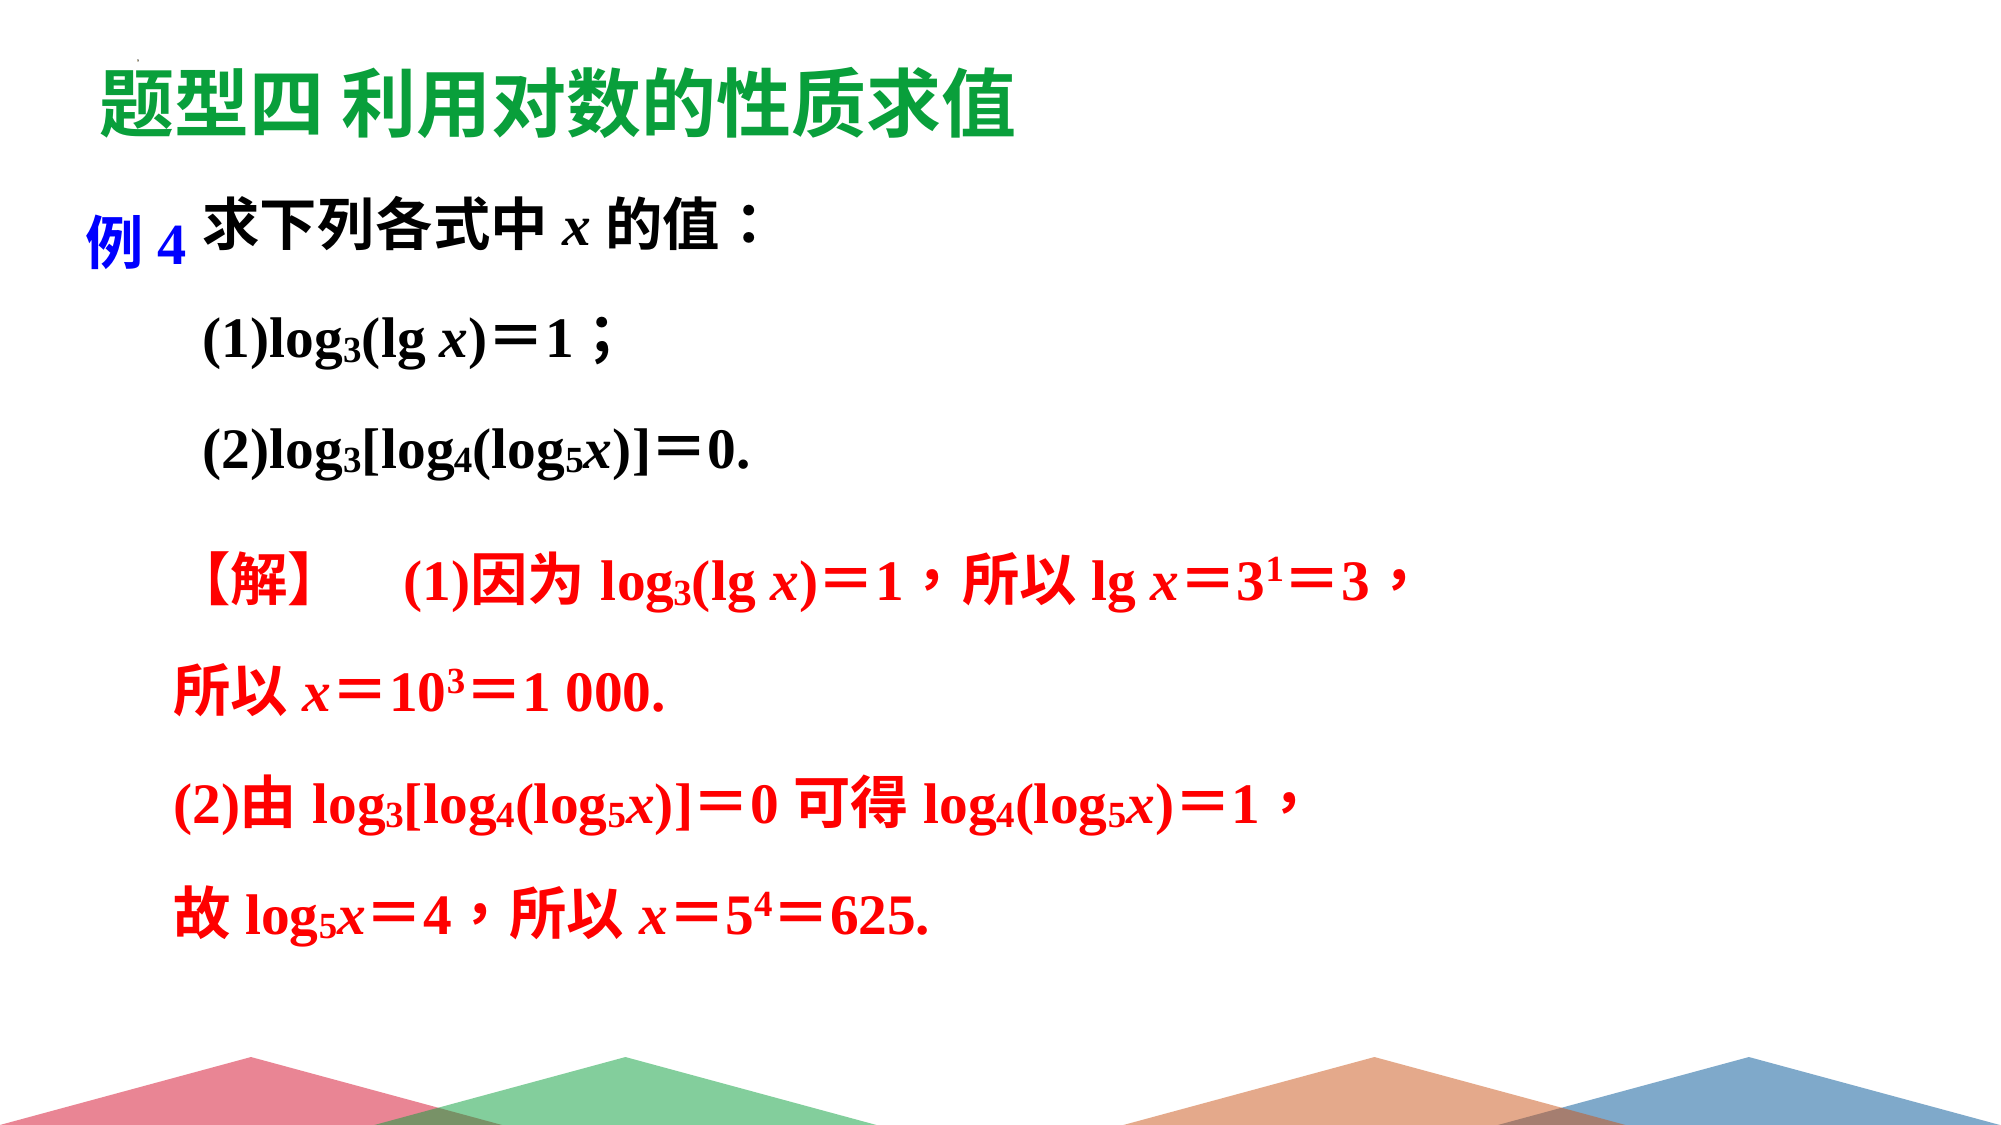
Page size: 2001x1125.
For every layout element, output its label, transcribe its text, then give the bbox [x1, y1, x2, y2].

text_box [0, 1057, 437, 1125]
text_box 例4 [65, 160, 1154, 286]
text_box [1123, 1057, 1626, 1125]
text_box [1563, 1057, 2000, 1125]
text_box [202, 188, 2000, 523]
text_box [173, 542, 2000, 989]
text_box [374, 1057, 877, 1125]
text_box 题型四 利用对数的性质求值 [84, 49, 1280, 154]
